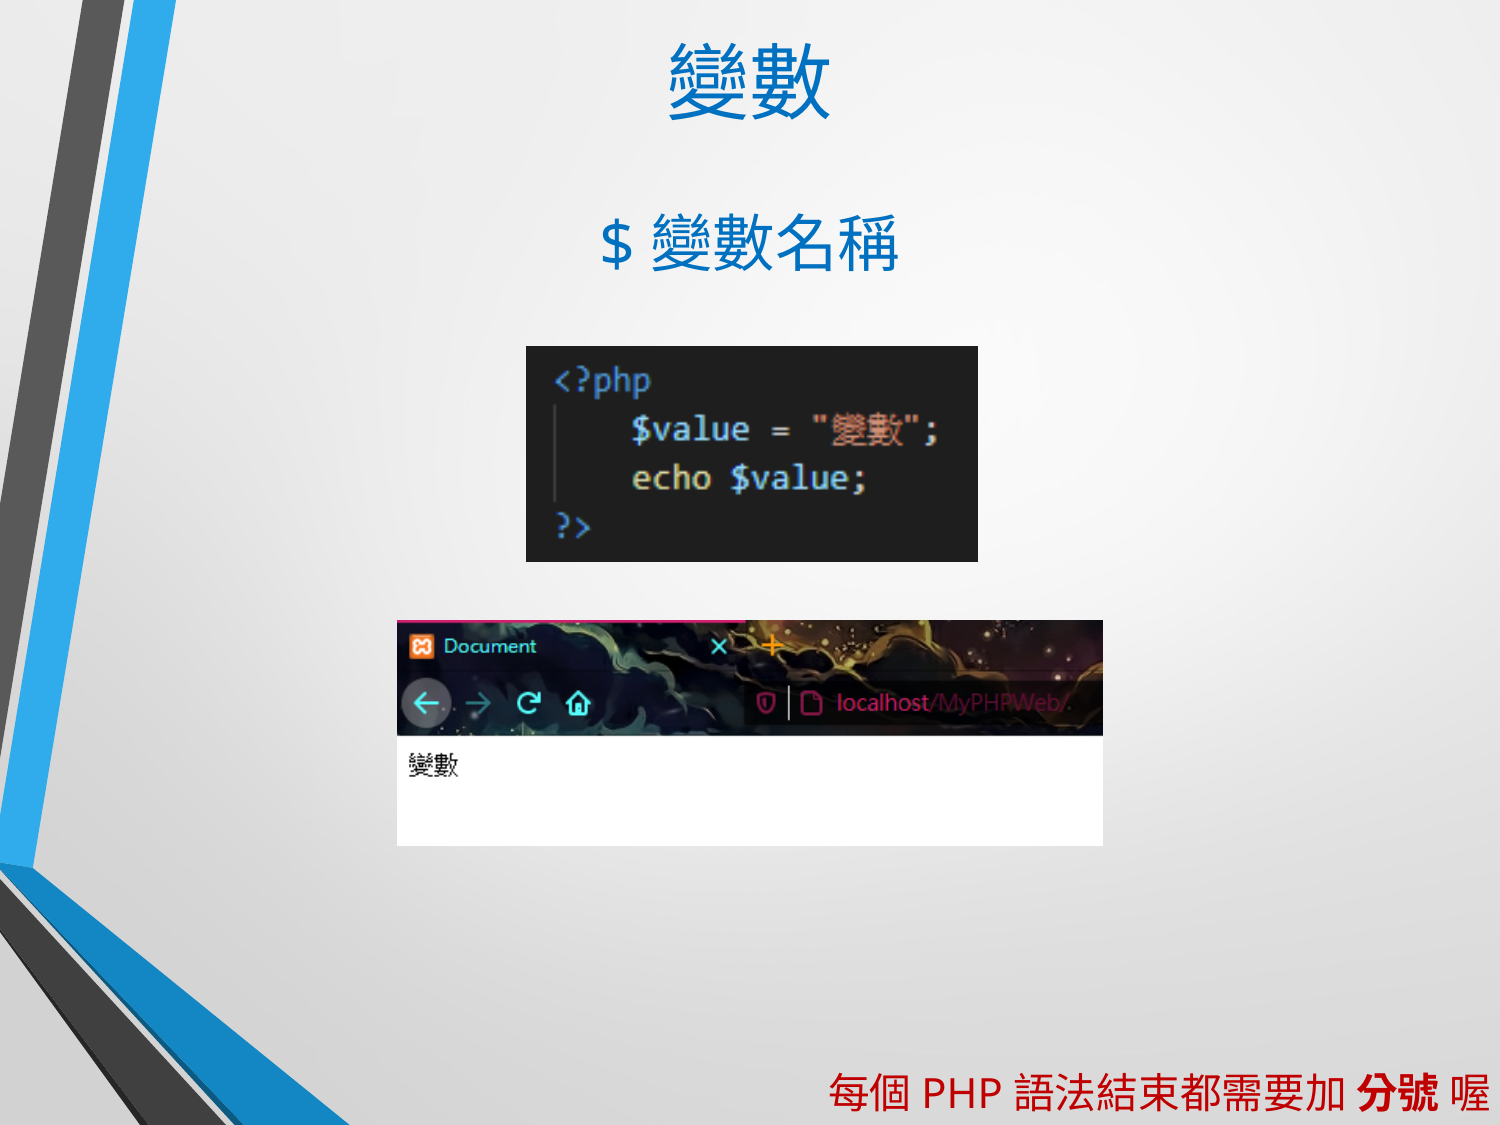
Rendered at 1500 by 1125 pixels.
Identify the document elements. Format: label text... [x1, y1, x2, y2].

picture [397, 620, 1103, 846]
text_box 每個PHP語法結束都需要加 分號 喔 [813, 1059, 1500, 1125]
text_box $變數名稱 [584, 196, 916, 286]
title 變數 [0, 0, 1500, 138]
picture [526, 345, 978, 562]
